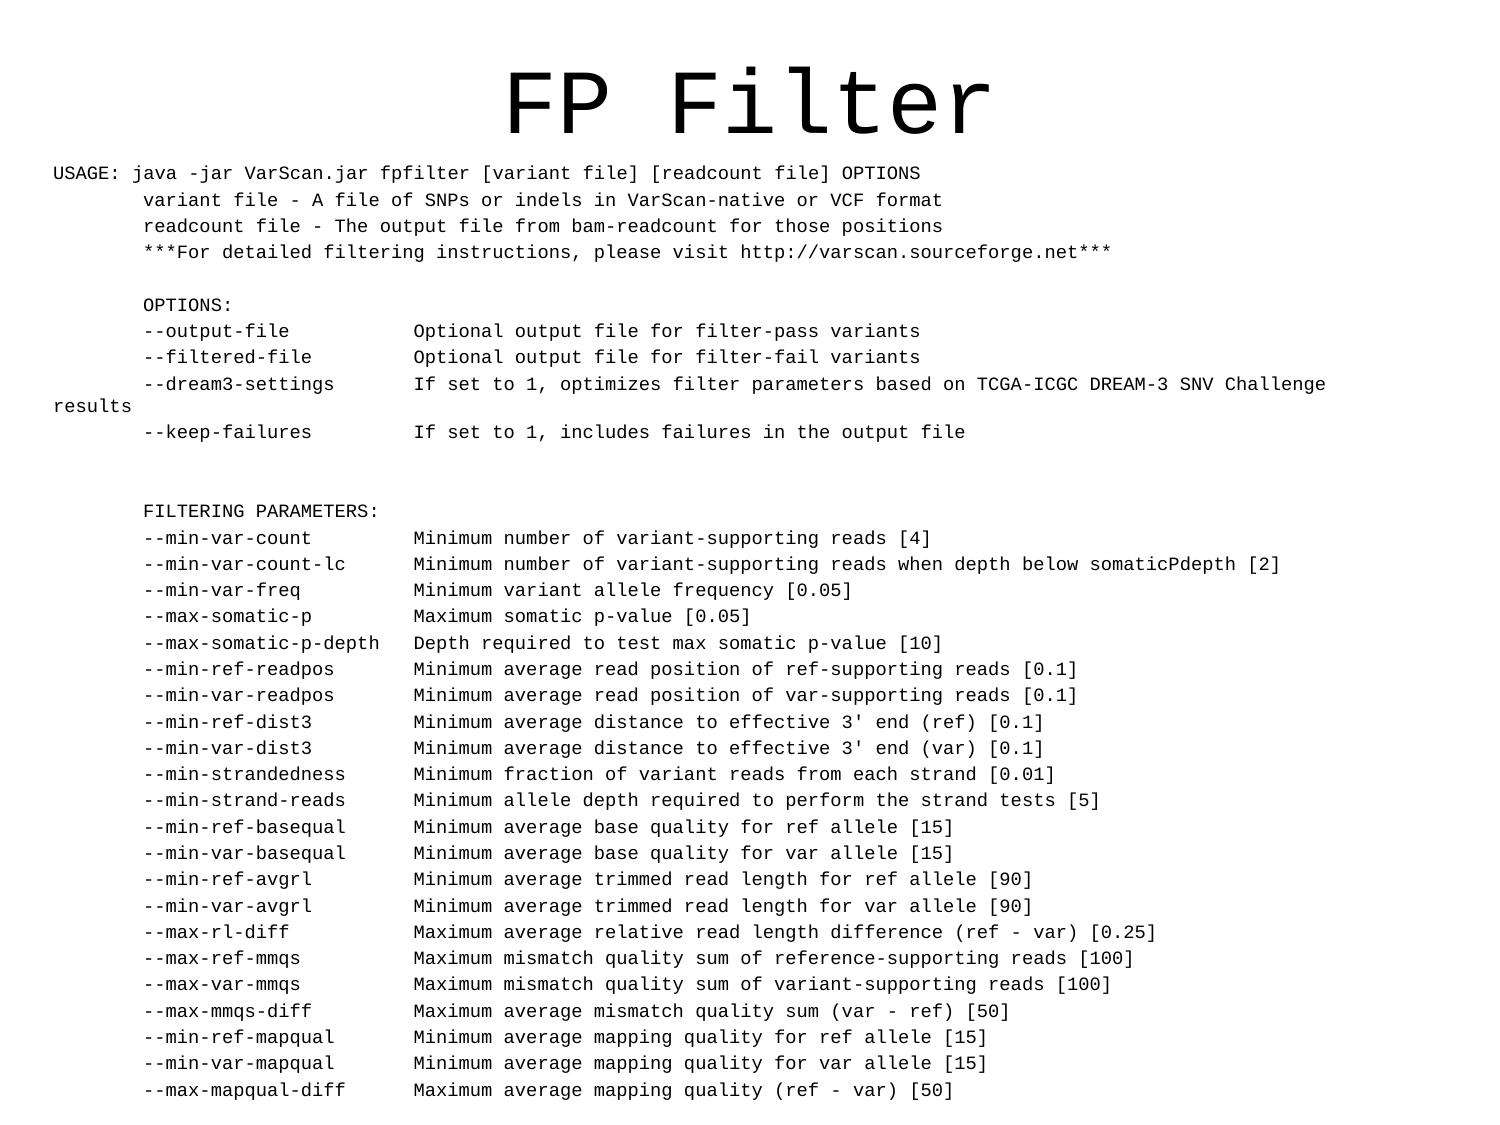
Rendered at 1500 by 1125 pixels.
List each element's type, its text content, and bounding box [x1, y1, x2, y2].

title FP Filter [75, 2, 1425, 191]
list USAGE: java -jar VarScan.jar fpfilter [variant file] [readcount file] OPTIONS variant file - A file of SNPs or indels in VarScan-native or VCF format readcount file - The output file from bam-readcount for those positions ***For detailed filtering instructions, please visit http://varscan.sourceforge.net*** OPTIONS: --output-file Optional output file for filter-pass variants --filtered-file Optional output file for filter-fail variants --dream3-settings If set to 1, optimizes filter parameters based on TCGA-ICGC DREAM-3 SNV Challenge results --keep-failures If set to 1, includes failures in the output file FILTERING PARAMETERS: --min-var-count Minimum number of variant-supporting reads [4] --min-var-count-lc Minimum number of variant-supporting reads when depth below somaticPdepth [2] --min-var-freq Minimum variant allele frequency [0.05] --max-somatic-p Maximum somatic p-value [0.05] --max-somatic-p-depth Depth required to test max somatic p-value [10] --min-ref-readpos Minimum average read position of ref-supporting reads [0.1] --min-var-readpos Minimum average read position of var-supporting reads [0.1] --min-ref-dist3 Minimum average distance to effective 3' end (ref) [0.1] --min-var-dist3 Minimum average distance to effective 3' end (var) [0.1] --min-strandedness Minimum fraction of variant reads from each strand [0.01] --min-strand-reads Minimum allele depth required to perform the strand tests [5] --min-ref-basequal Minimum average base quality for ref allele [15] --min-var-basequal Minimum average base quality for var allele [15] --min-ref-avgrl Minimum average trimmed read length for ref allele [90] --min-var-avgrl Minimum average trimmed read length for var allele [90] --max-rl-diff Maximum average relative read length difference (ref - var) [0.25] --max-ref-mmqs Maximum mismatch quality sum of reference-supporting reads [100] --max-var-mmqs Maximum mismatch quality sum of variant-supporting reads [100] --max-mmqs-diff Maximum average mismatch quality sum (var - ref) [50] --min-ref-mapqual Minimum average mapping quality for ref allele [15] --min-var-mapqual Minimum average mapping quality for var allele [15] --max-mapqual-diff Maximum average mapping quality (ref - var) [50] [38, 153, 1389, 897]
